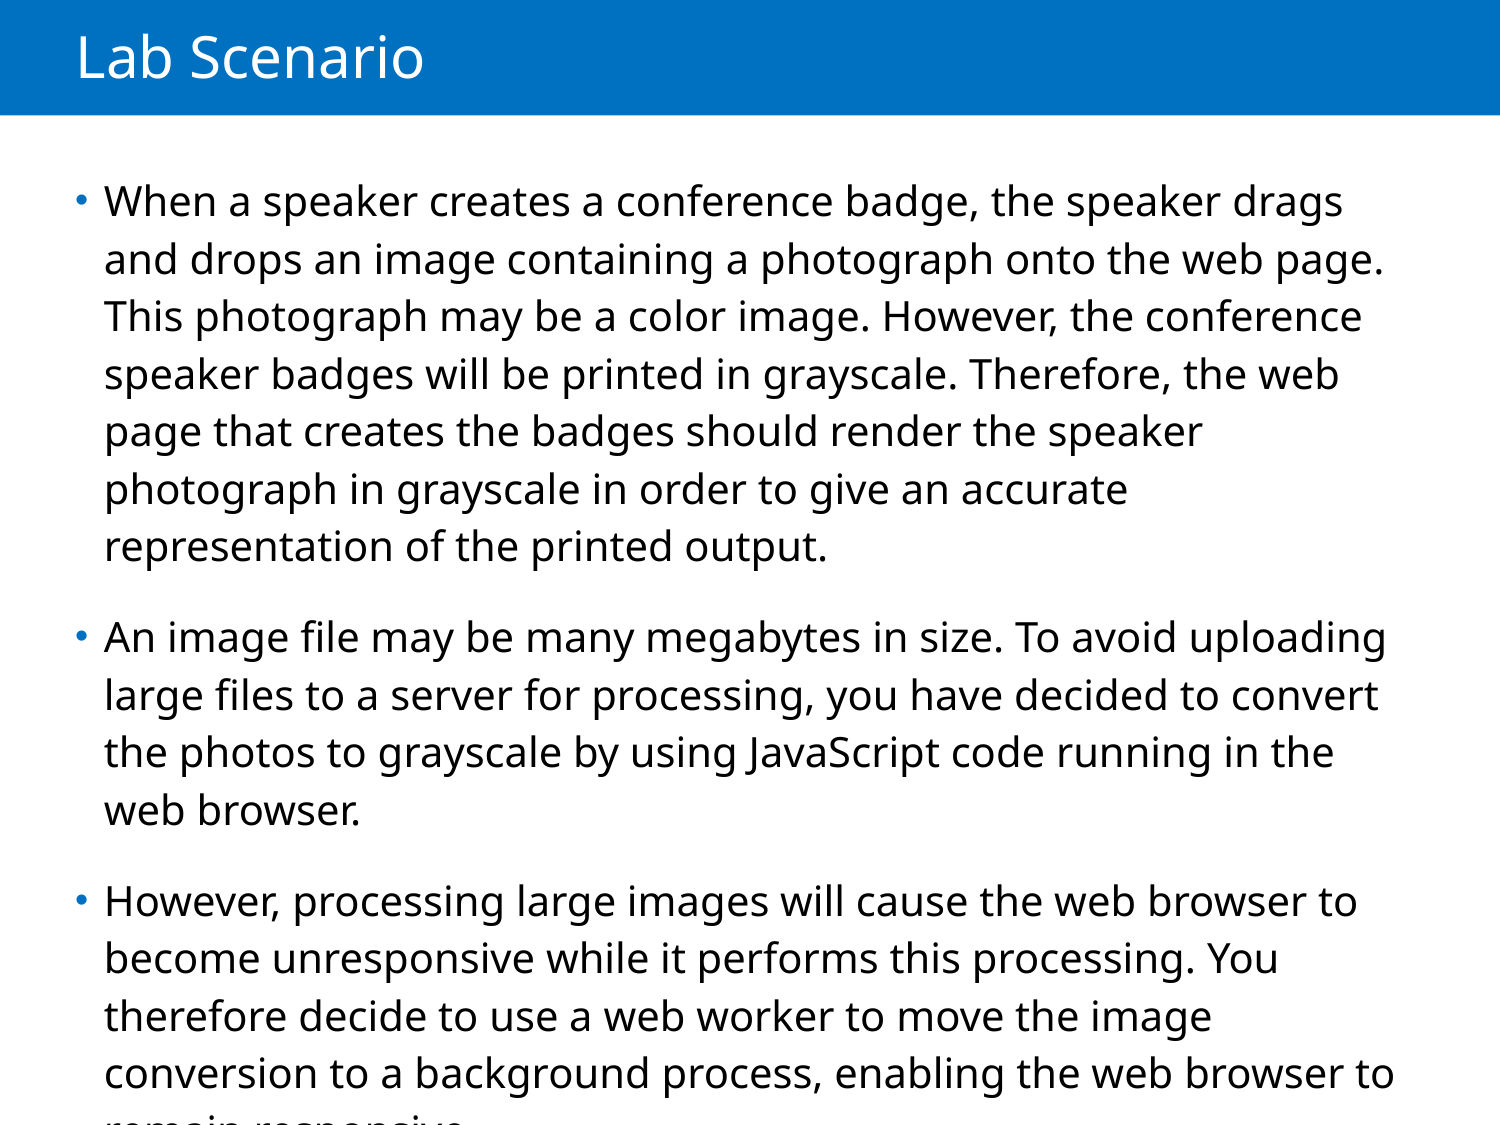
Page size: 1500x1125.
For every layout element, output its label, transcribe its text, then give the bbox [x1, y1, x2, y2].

title Lab Scenario [75, 0, 1351, 122]
list When a speaker creates a conference badge, the speaker drags and drops an image containing a photograph onto the web page. This photograph may be a color image. However, the conference speaker badges will be printed in grayscale. Therefore, the web page that creates the badges should render the speaker photograph in grayscale in order to give an accurate representation of the printed output. An image file may be many megabytes in size. To avoid uploading large files to a server for processing, you have decided to convert the photos to grayscale by using JavaScript code running in the web browser. However, processing large images will cause the web browser to become unresponsive while it performs this processing. You therefore decide to use a web worker to move the image conversion to a background process, enabling the web browser to remain responsive. [74, 167, 1408, 1013]
